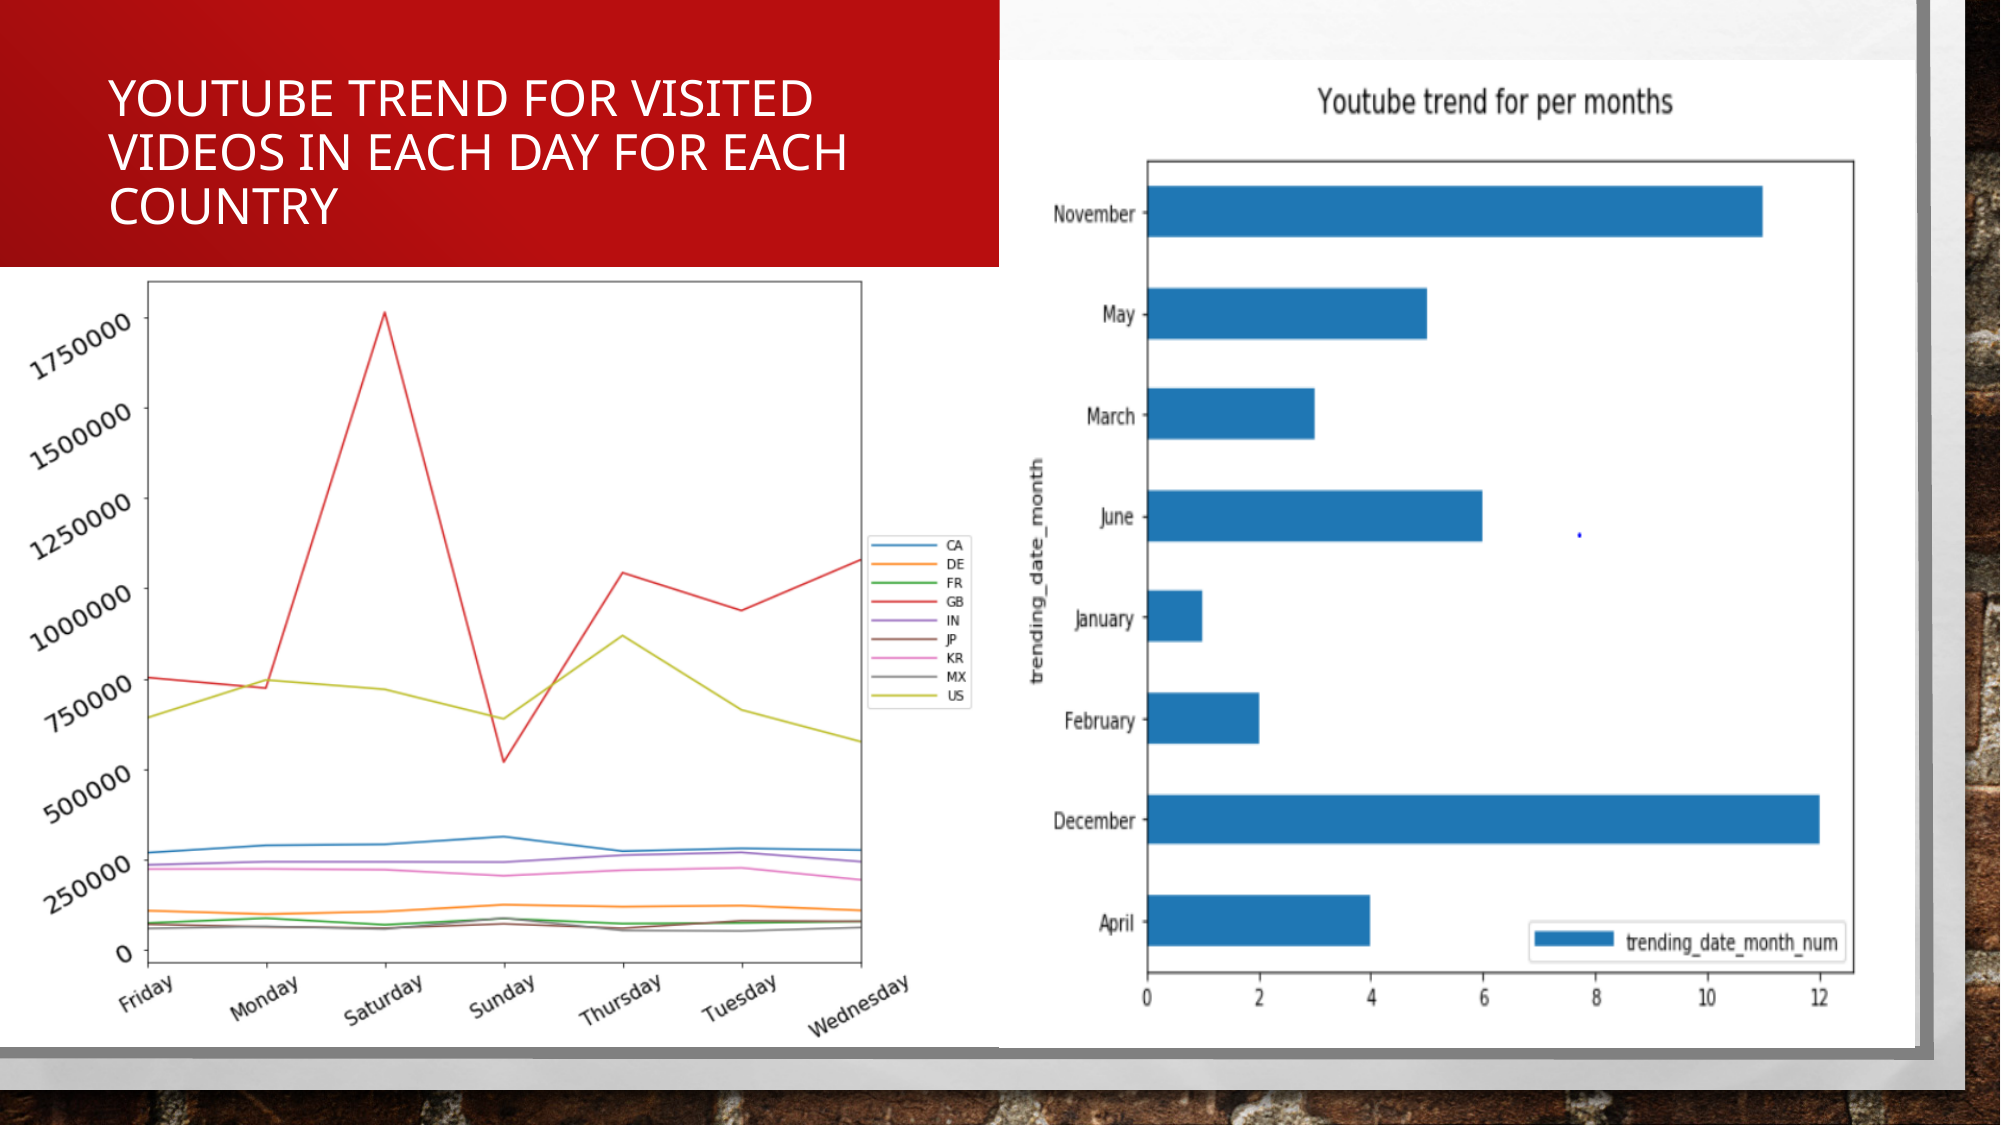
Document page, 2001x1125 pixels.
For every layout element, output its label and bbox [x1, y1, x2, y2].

picture [0, 0, 2000, 1125]
list [0, 267, 999, 1047]
